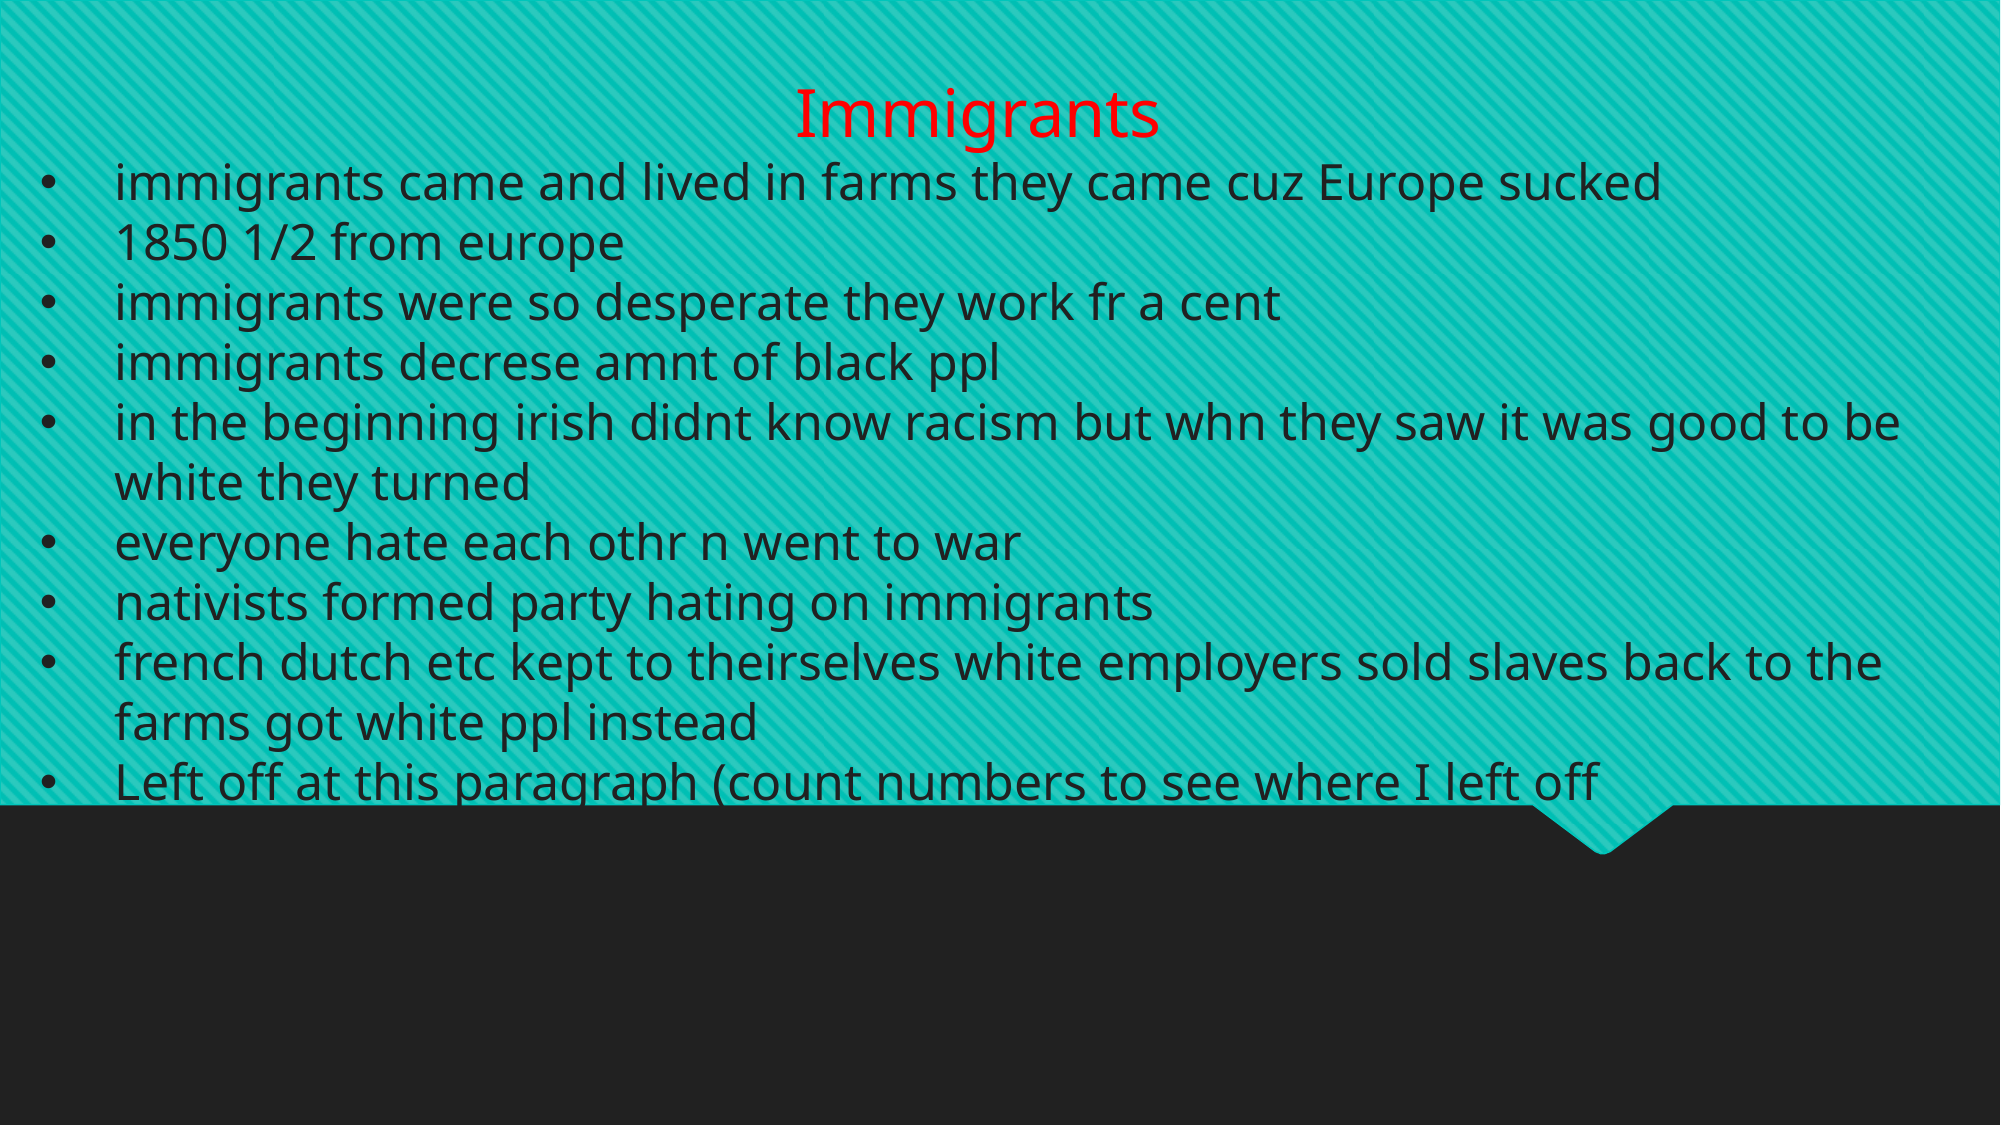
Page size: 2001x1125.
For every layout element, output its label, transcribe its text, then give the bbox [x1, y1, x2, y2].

text_box Immigrants immigrants came and lived in farms they came cuz Europe sucked 1850 1/2 from europe immigrants were so desperate they work fr a cent immigrants decrese amnt of black ppl in the beginning irish didnt know racism but whn they saw it was good to be white they turned everyone hate each othr n went to war nativists formed party hating on immigrants french dutch etc kept to theirselves white employers sold slaves back to the farms got white ppl instead Left off at this paragraph (count numbers to see where I left off [25, 63, 1932, 939]
